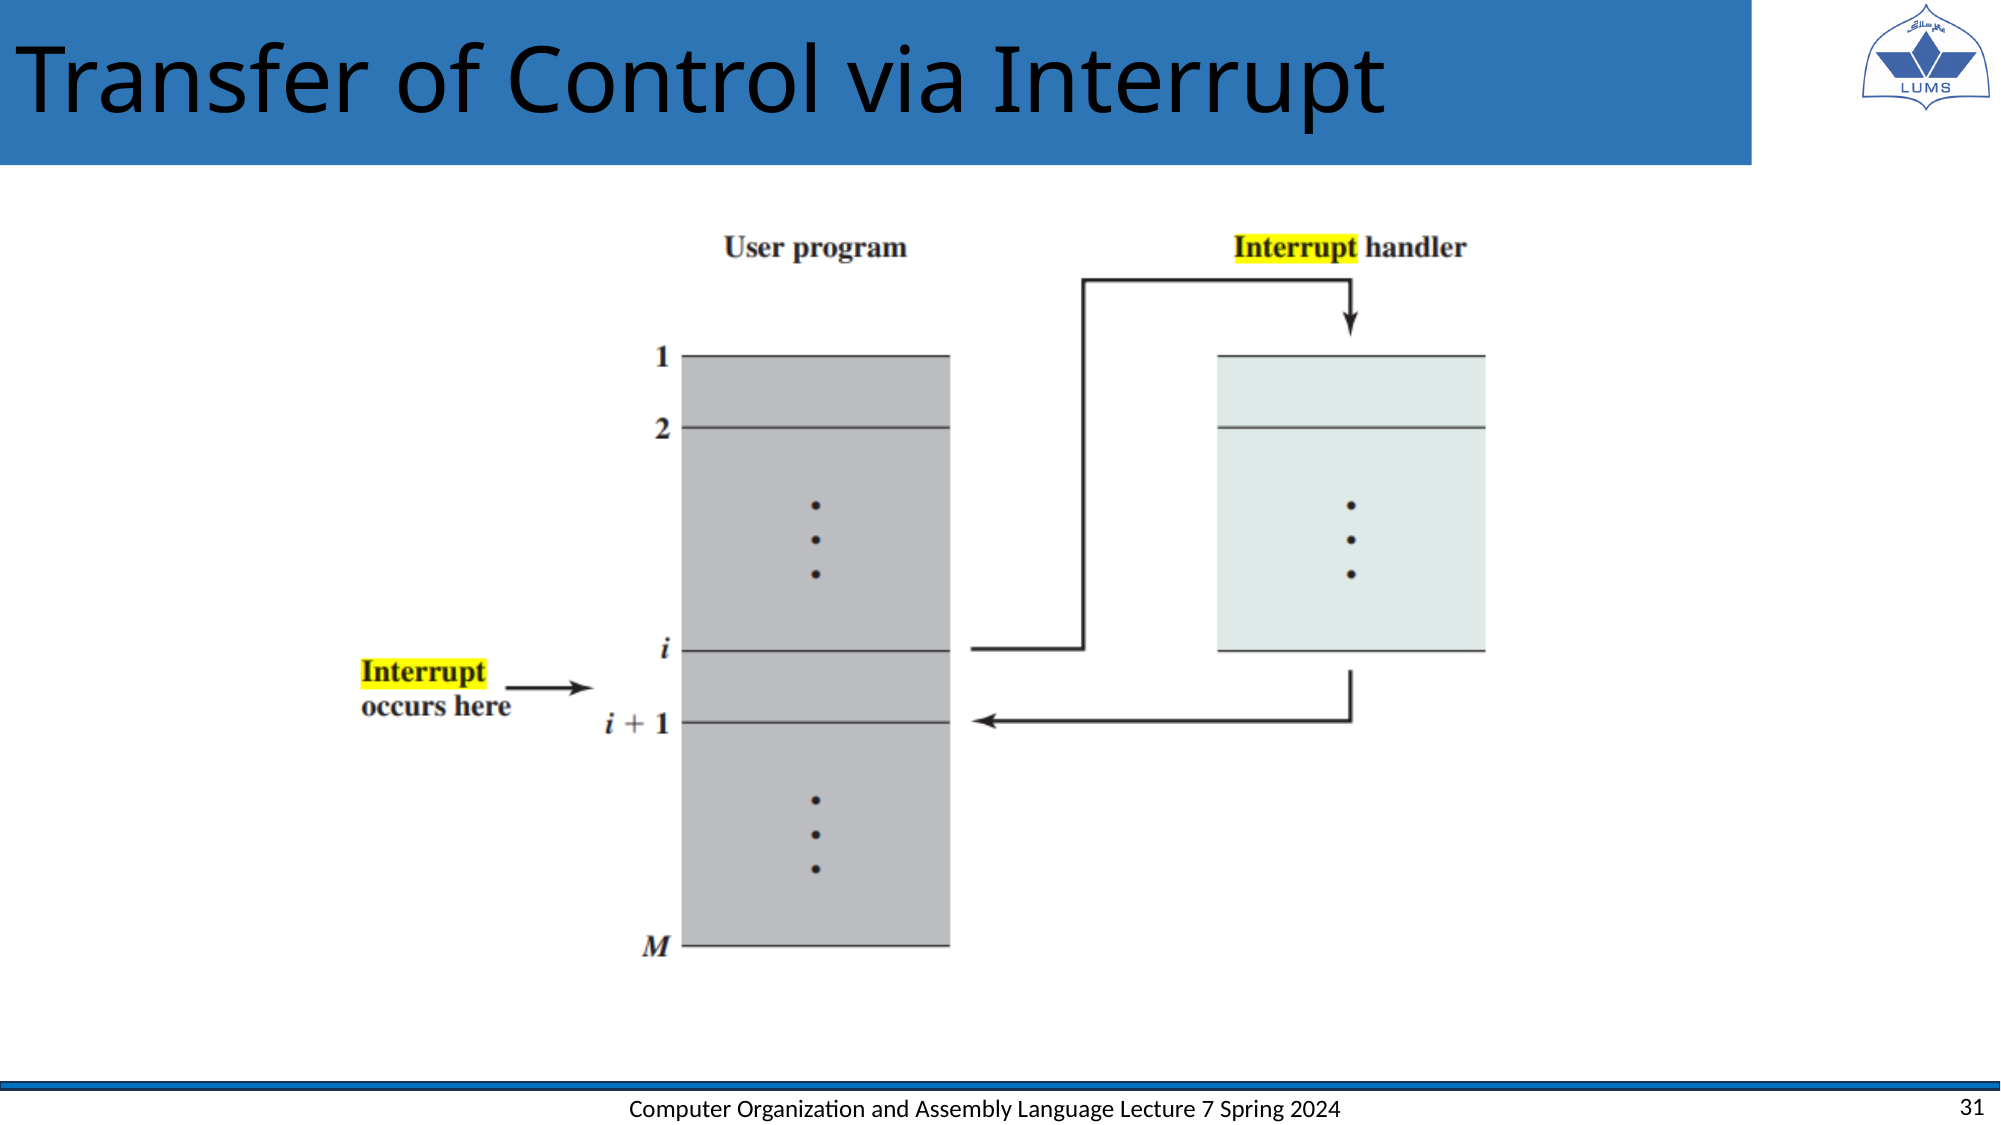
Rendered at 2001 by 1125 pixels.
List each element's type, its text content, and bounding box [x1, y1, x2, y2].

footer Computer Organization and Assembly Language Lecture 7 Spring 2024 [588, 1086, 1384, 1125]
picture [353, 224, 1504, 978]
slide_number 31 [1550, 1086, 2000, 1125]
title Transfer of Control via Interrupt [0, 0, 1752, 166]
